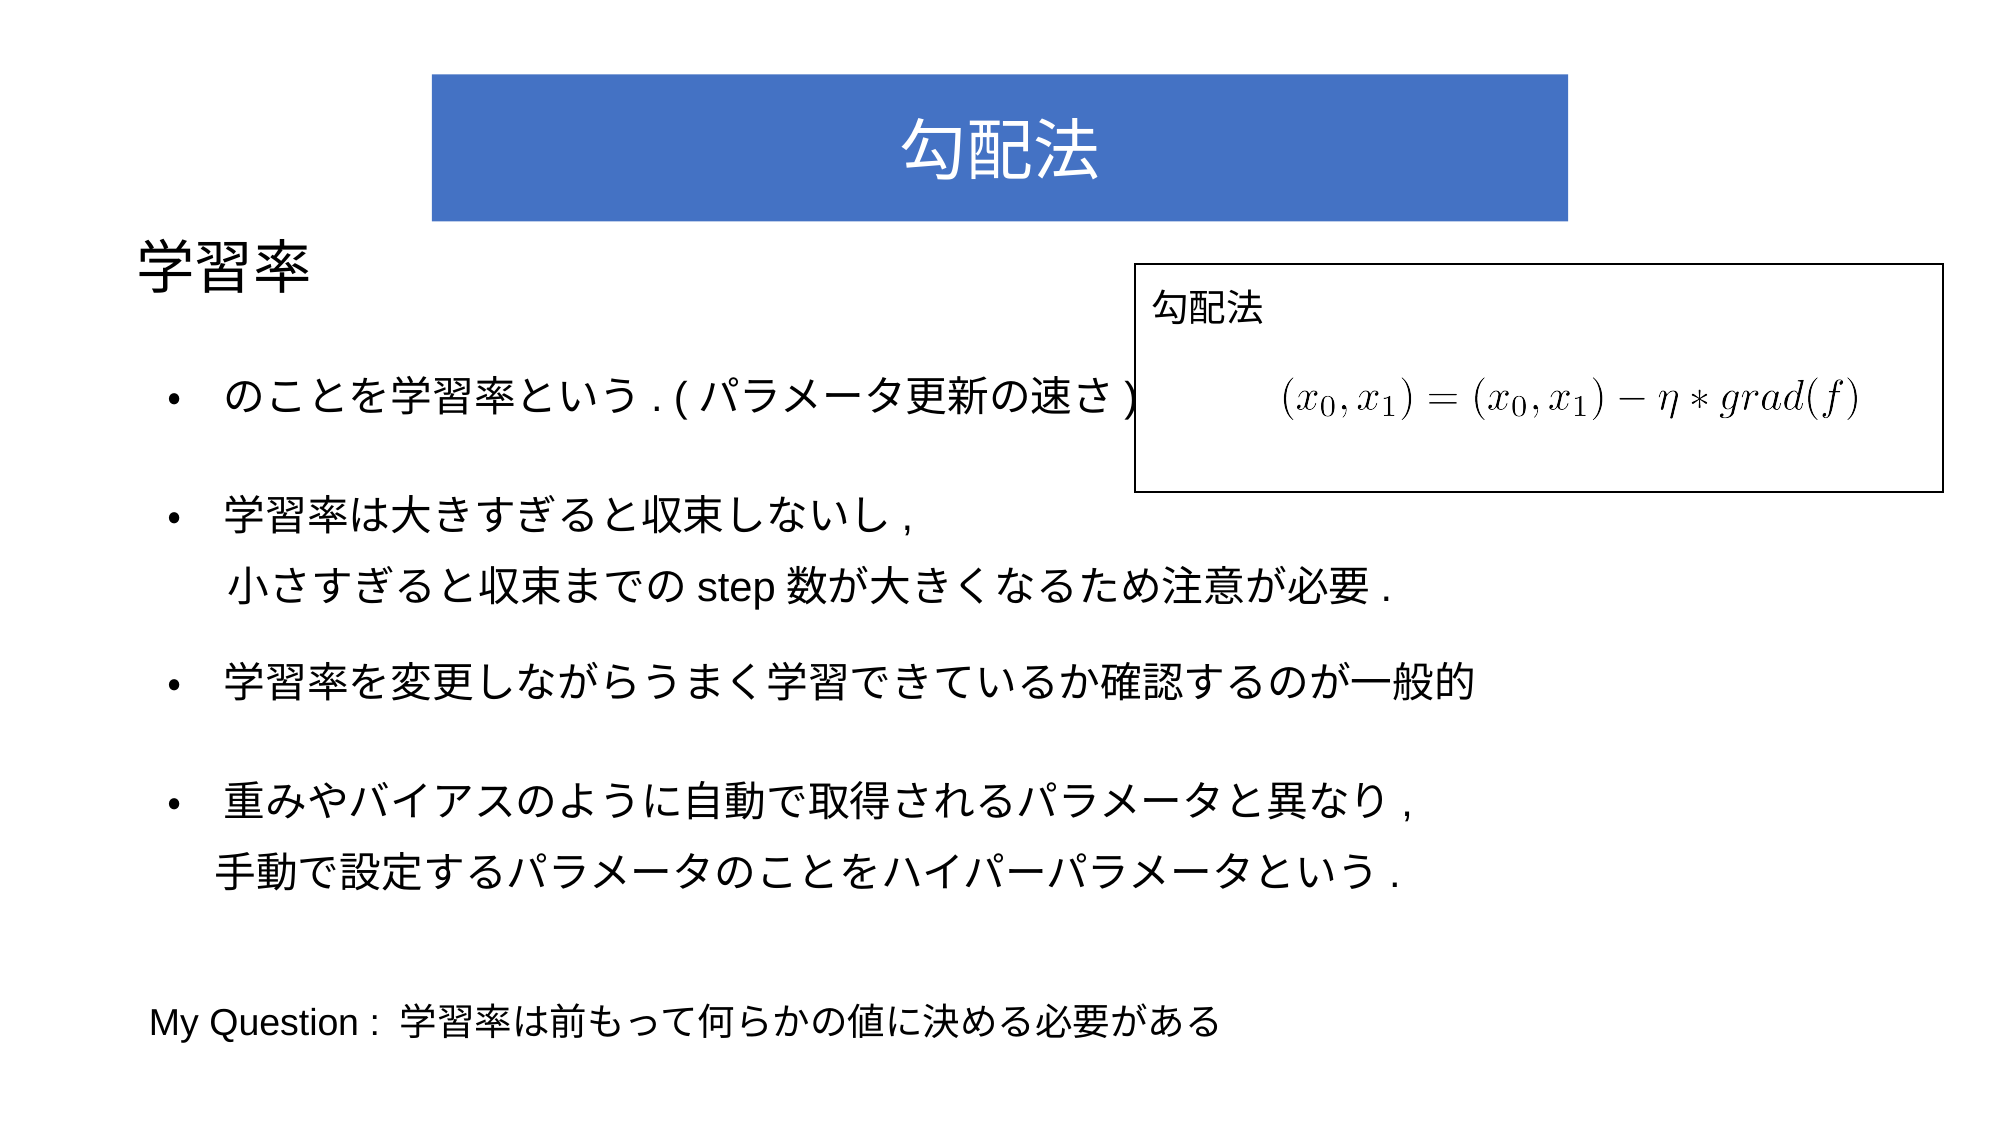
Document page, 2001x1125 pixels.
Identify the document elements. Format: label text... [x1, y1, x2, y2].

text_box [1135, 263, 1944, 492]
text_box My Question : 学習率は前もって何らかの値に決める必要がある [134, 990, 1238, 1050]
text_box ・ 学習率を変更しながらうまく学習できているか確認するのが一般的 [152, 648, 1677, 714]
text_box 学習率 [121, 222, 1302, 308]
text_box 勾配法 [431, 73, 1569, 222]
text_box ・ 重みやバイアスのように自動で取得されるパラメータと異なり, 手動で設定するパラメータのことをハイパーパラメータという. [152, 767, 1677, 903]
text_box ・ 学習率は大きすぎると収束しないし, 小さすぎると収束までのstep数が大きくなるため注意が必要. [152, 481, 1677, 617]
